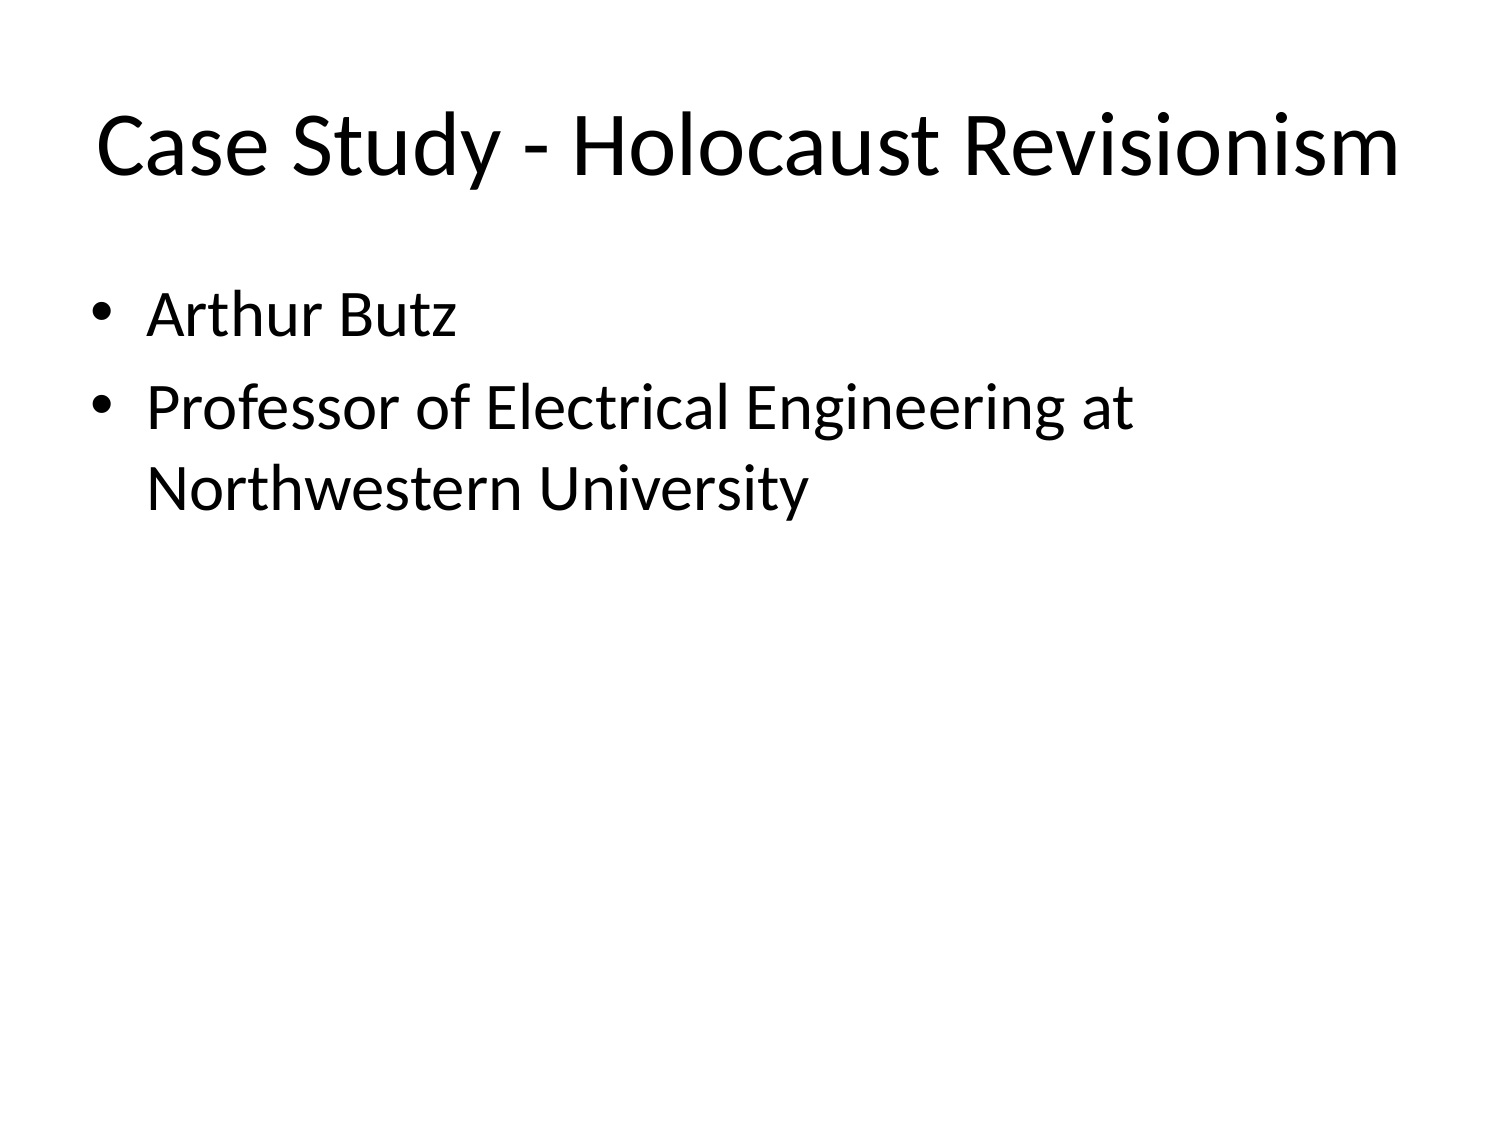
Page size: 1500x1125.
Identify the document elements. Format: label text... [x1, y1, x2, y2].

list Arthur Butz Professor of Electrical Engineering at Northwestern University [75, 262, 1425, 1005]
title Case Study - Holocaust Revisionism [75, 45, 1425, 233]
